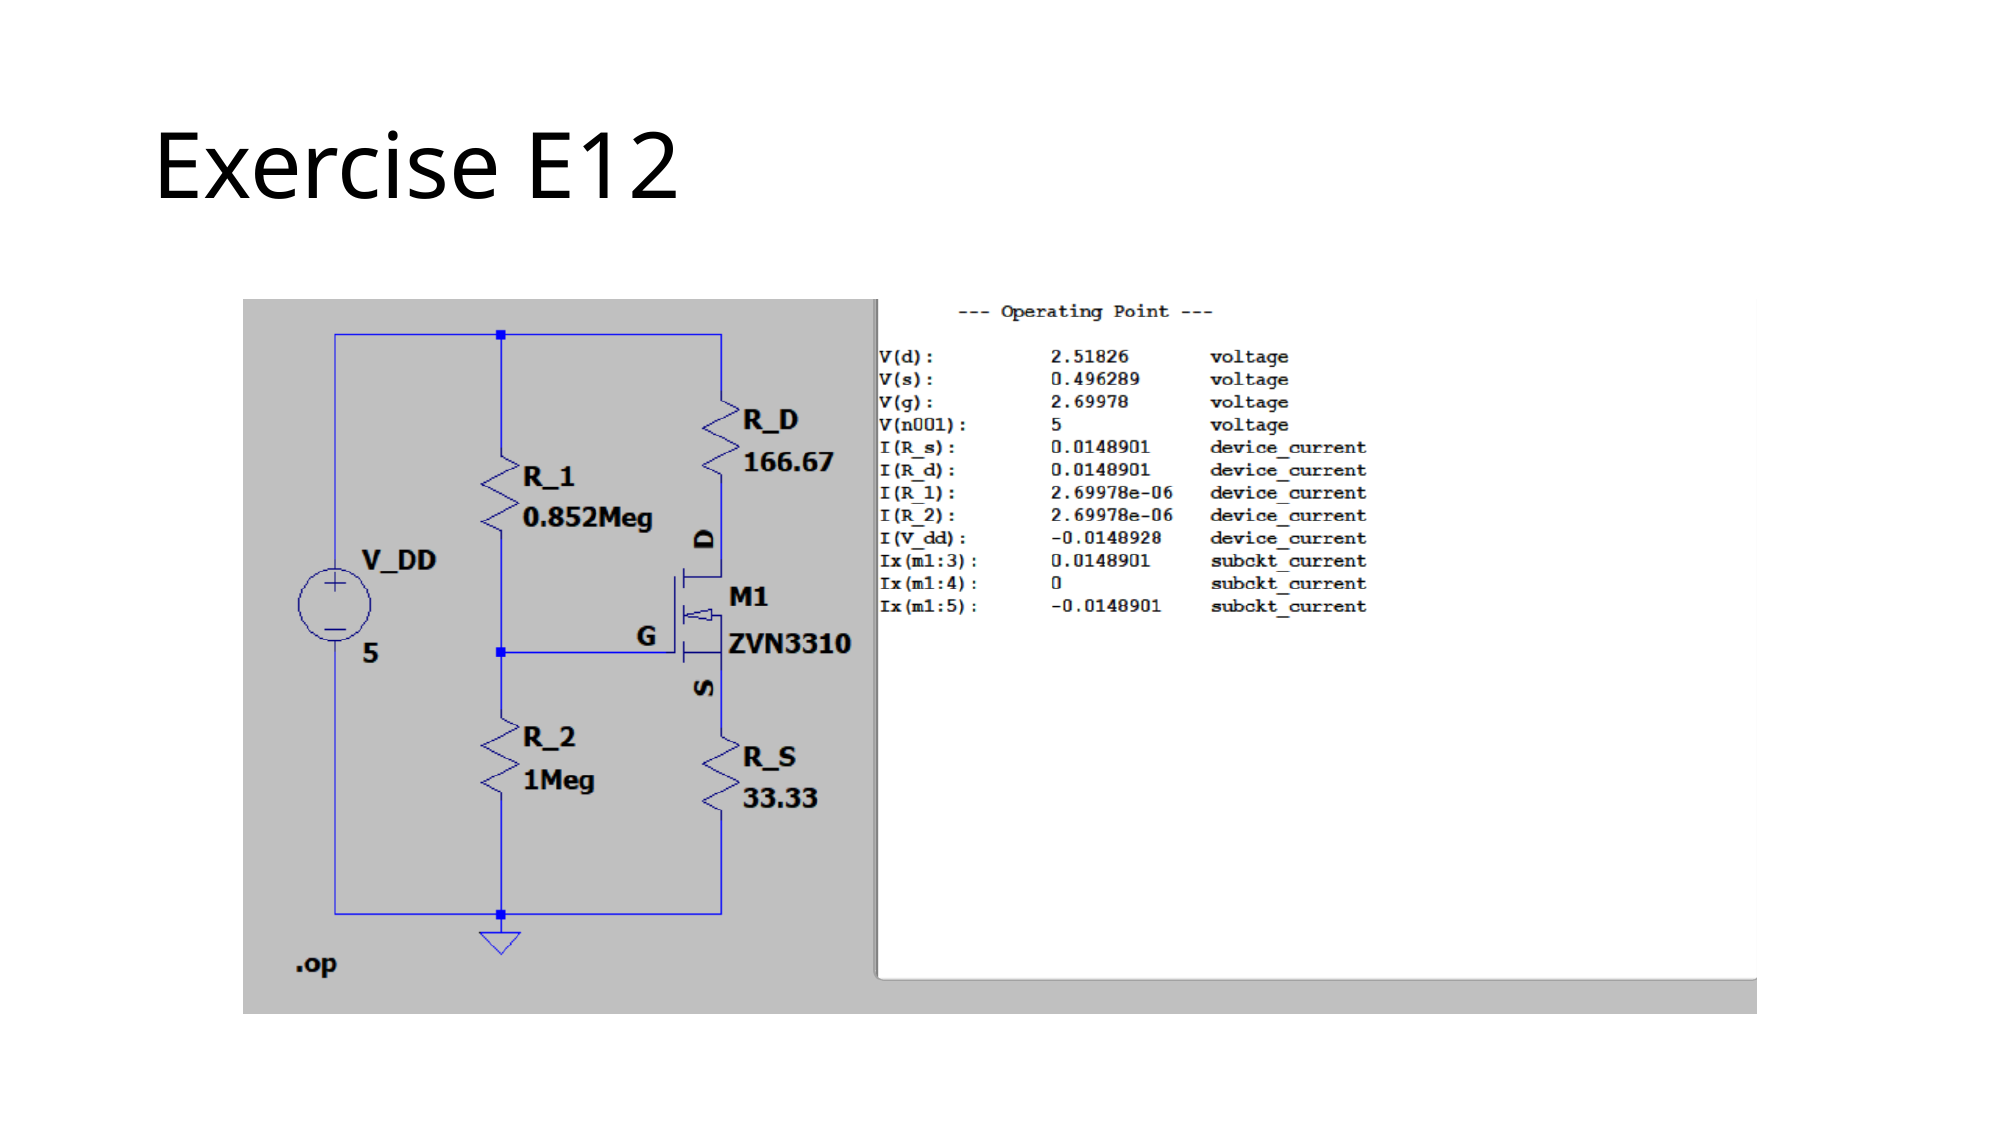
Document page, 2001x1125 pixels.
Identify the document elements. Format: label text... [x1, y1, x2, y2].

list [243, 299, 1757, 1014]
title Exercise E12 [137, 59, 1863, 278]
